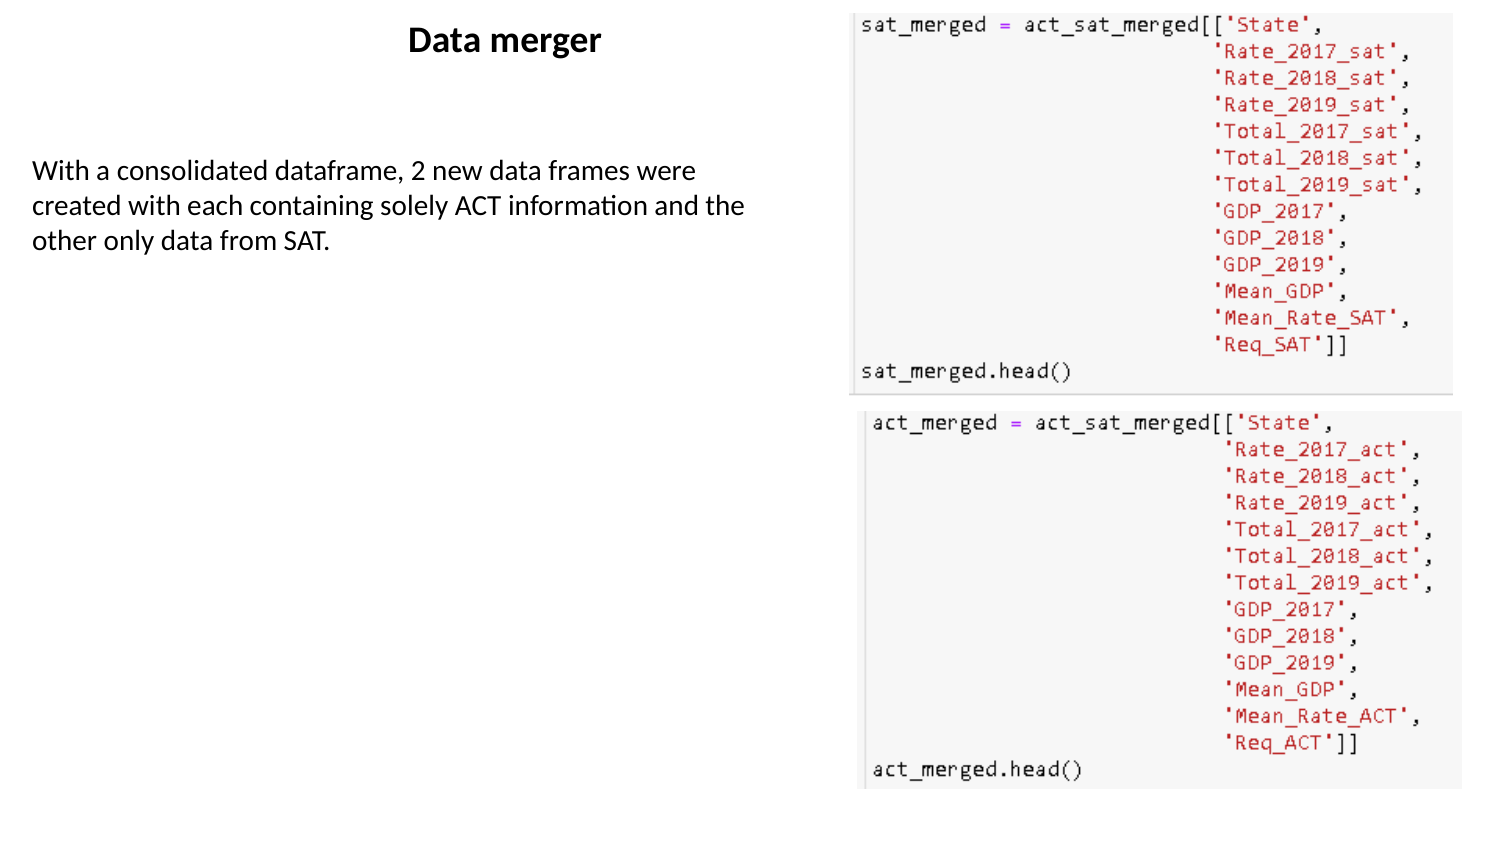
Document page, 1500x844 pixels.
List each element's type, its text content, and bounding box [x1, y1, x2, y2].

picture [849, 13, 1453, 397]
picture [856, 411, 1463, 789]
text_box Data merger [22, 7, 989, 92]
text_box With a consolidated dataframe, 2 new data frames were created with each containing solely ACT information and the other only data from SAT. [17, 143, 770, 334]
